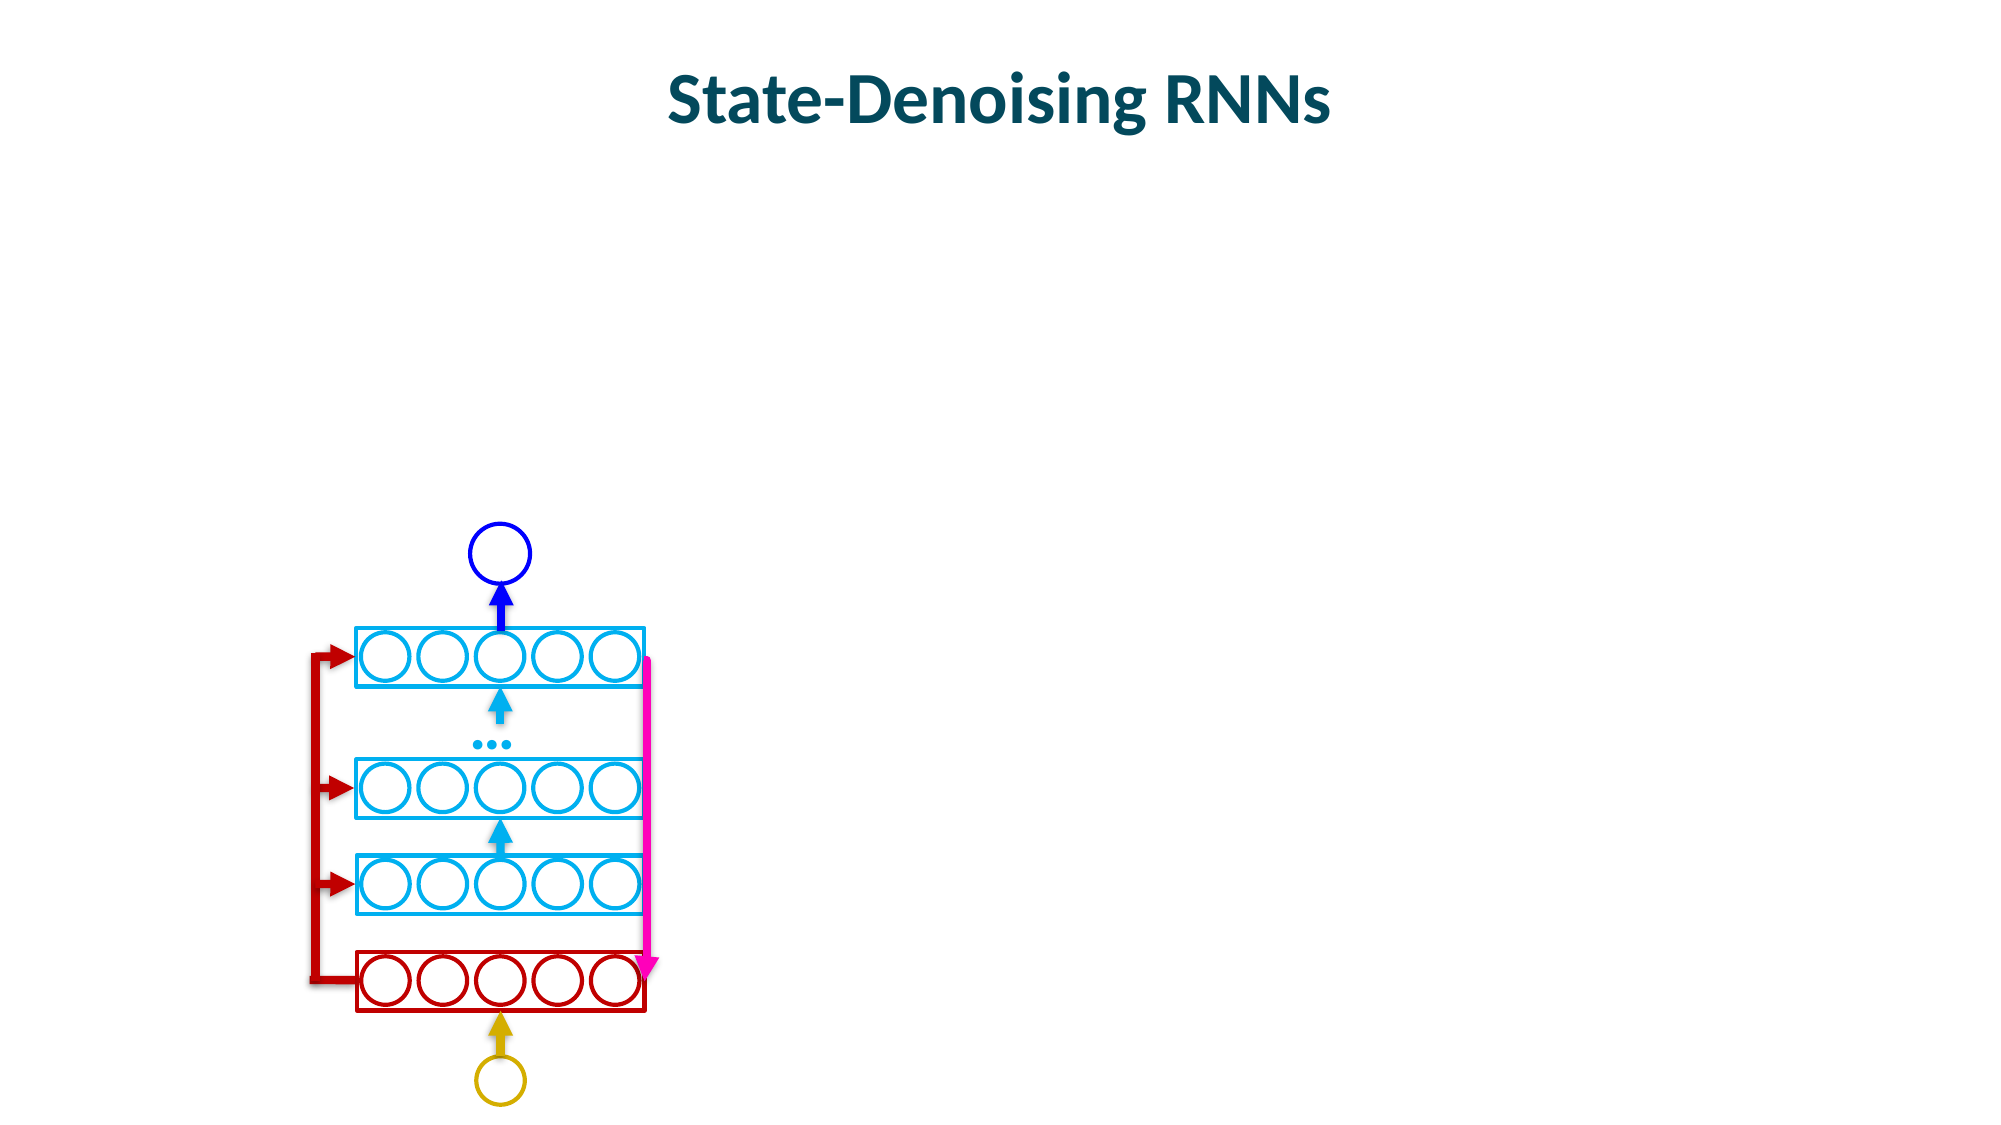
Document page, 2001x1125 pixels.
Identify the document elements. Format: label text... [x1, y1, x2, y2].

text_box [309, 652, 356, 982]
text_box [469, 523, 531, 632]
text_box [356, 627, 645, 1105]
title State-Denoising RNNs [99, 24, 1900, 163]
